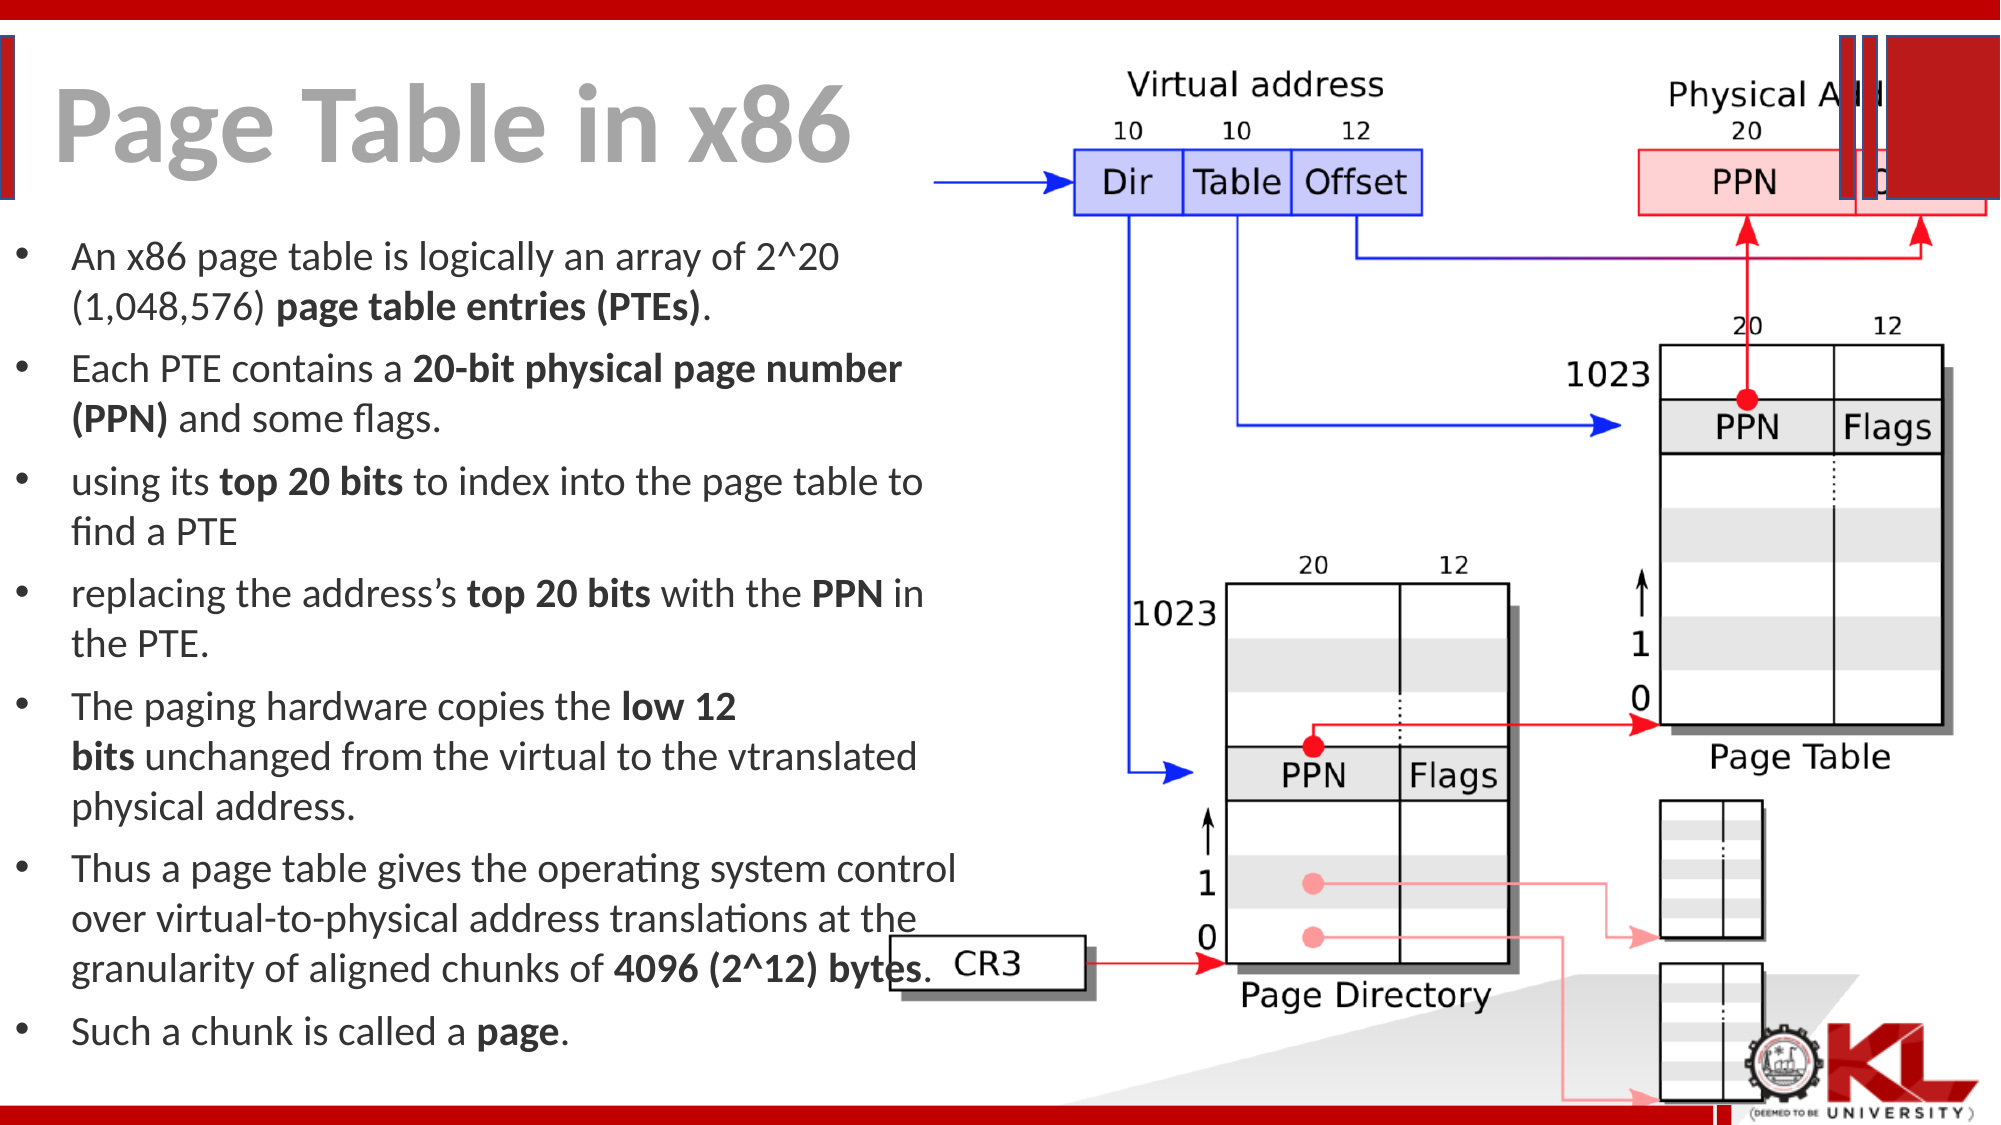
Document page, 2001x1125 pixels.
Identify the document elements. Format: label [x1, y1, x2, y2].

text_box [0, 0, 2000, 1125]
